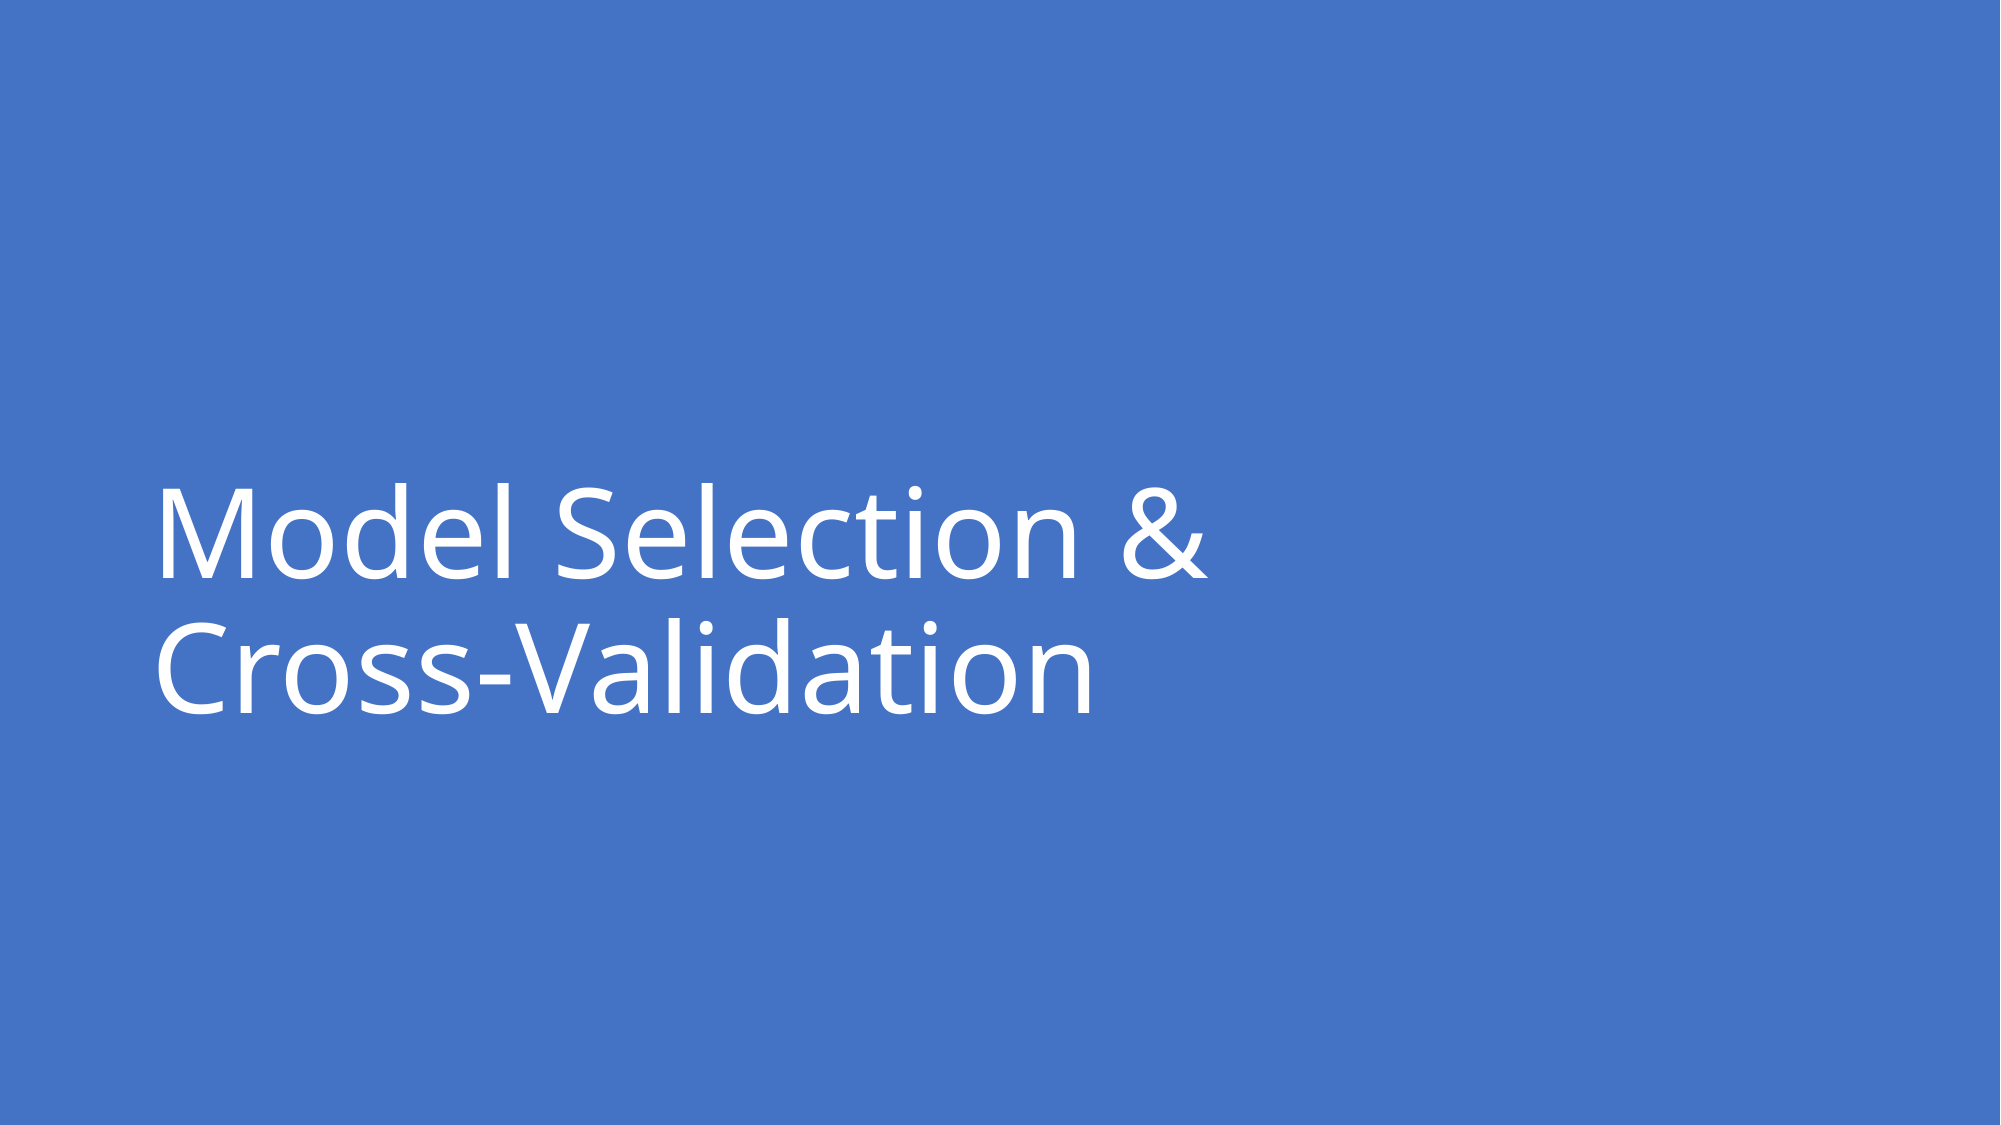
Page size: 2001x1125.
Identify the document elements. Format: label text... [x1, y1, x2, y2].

title Model Selection & Cross-Validation [136, 280, 1862, 749]
